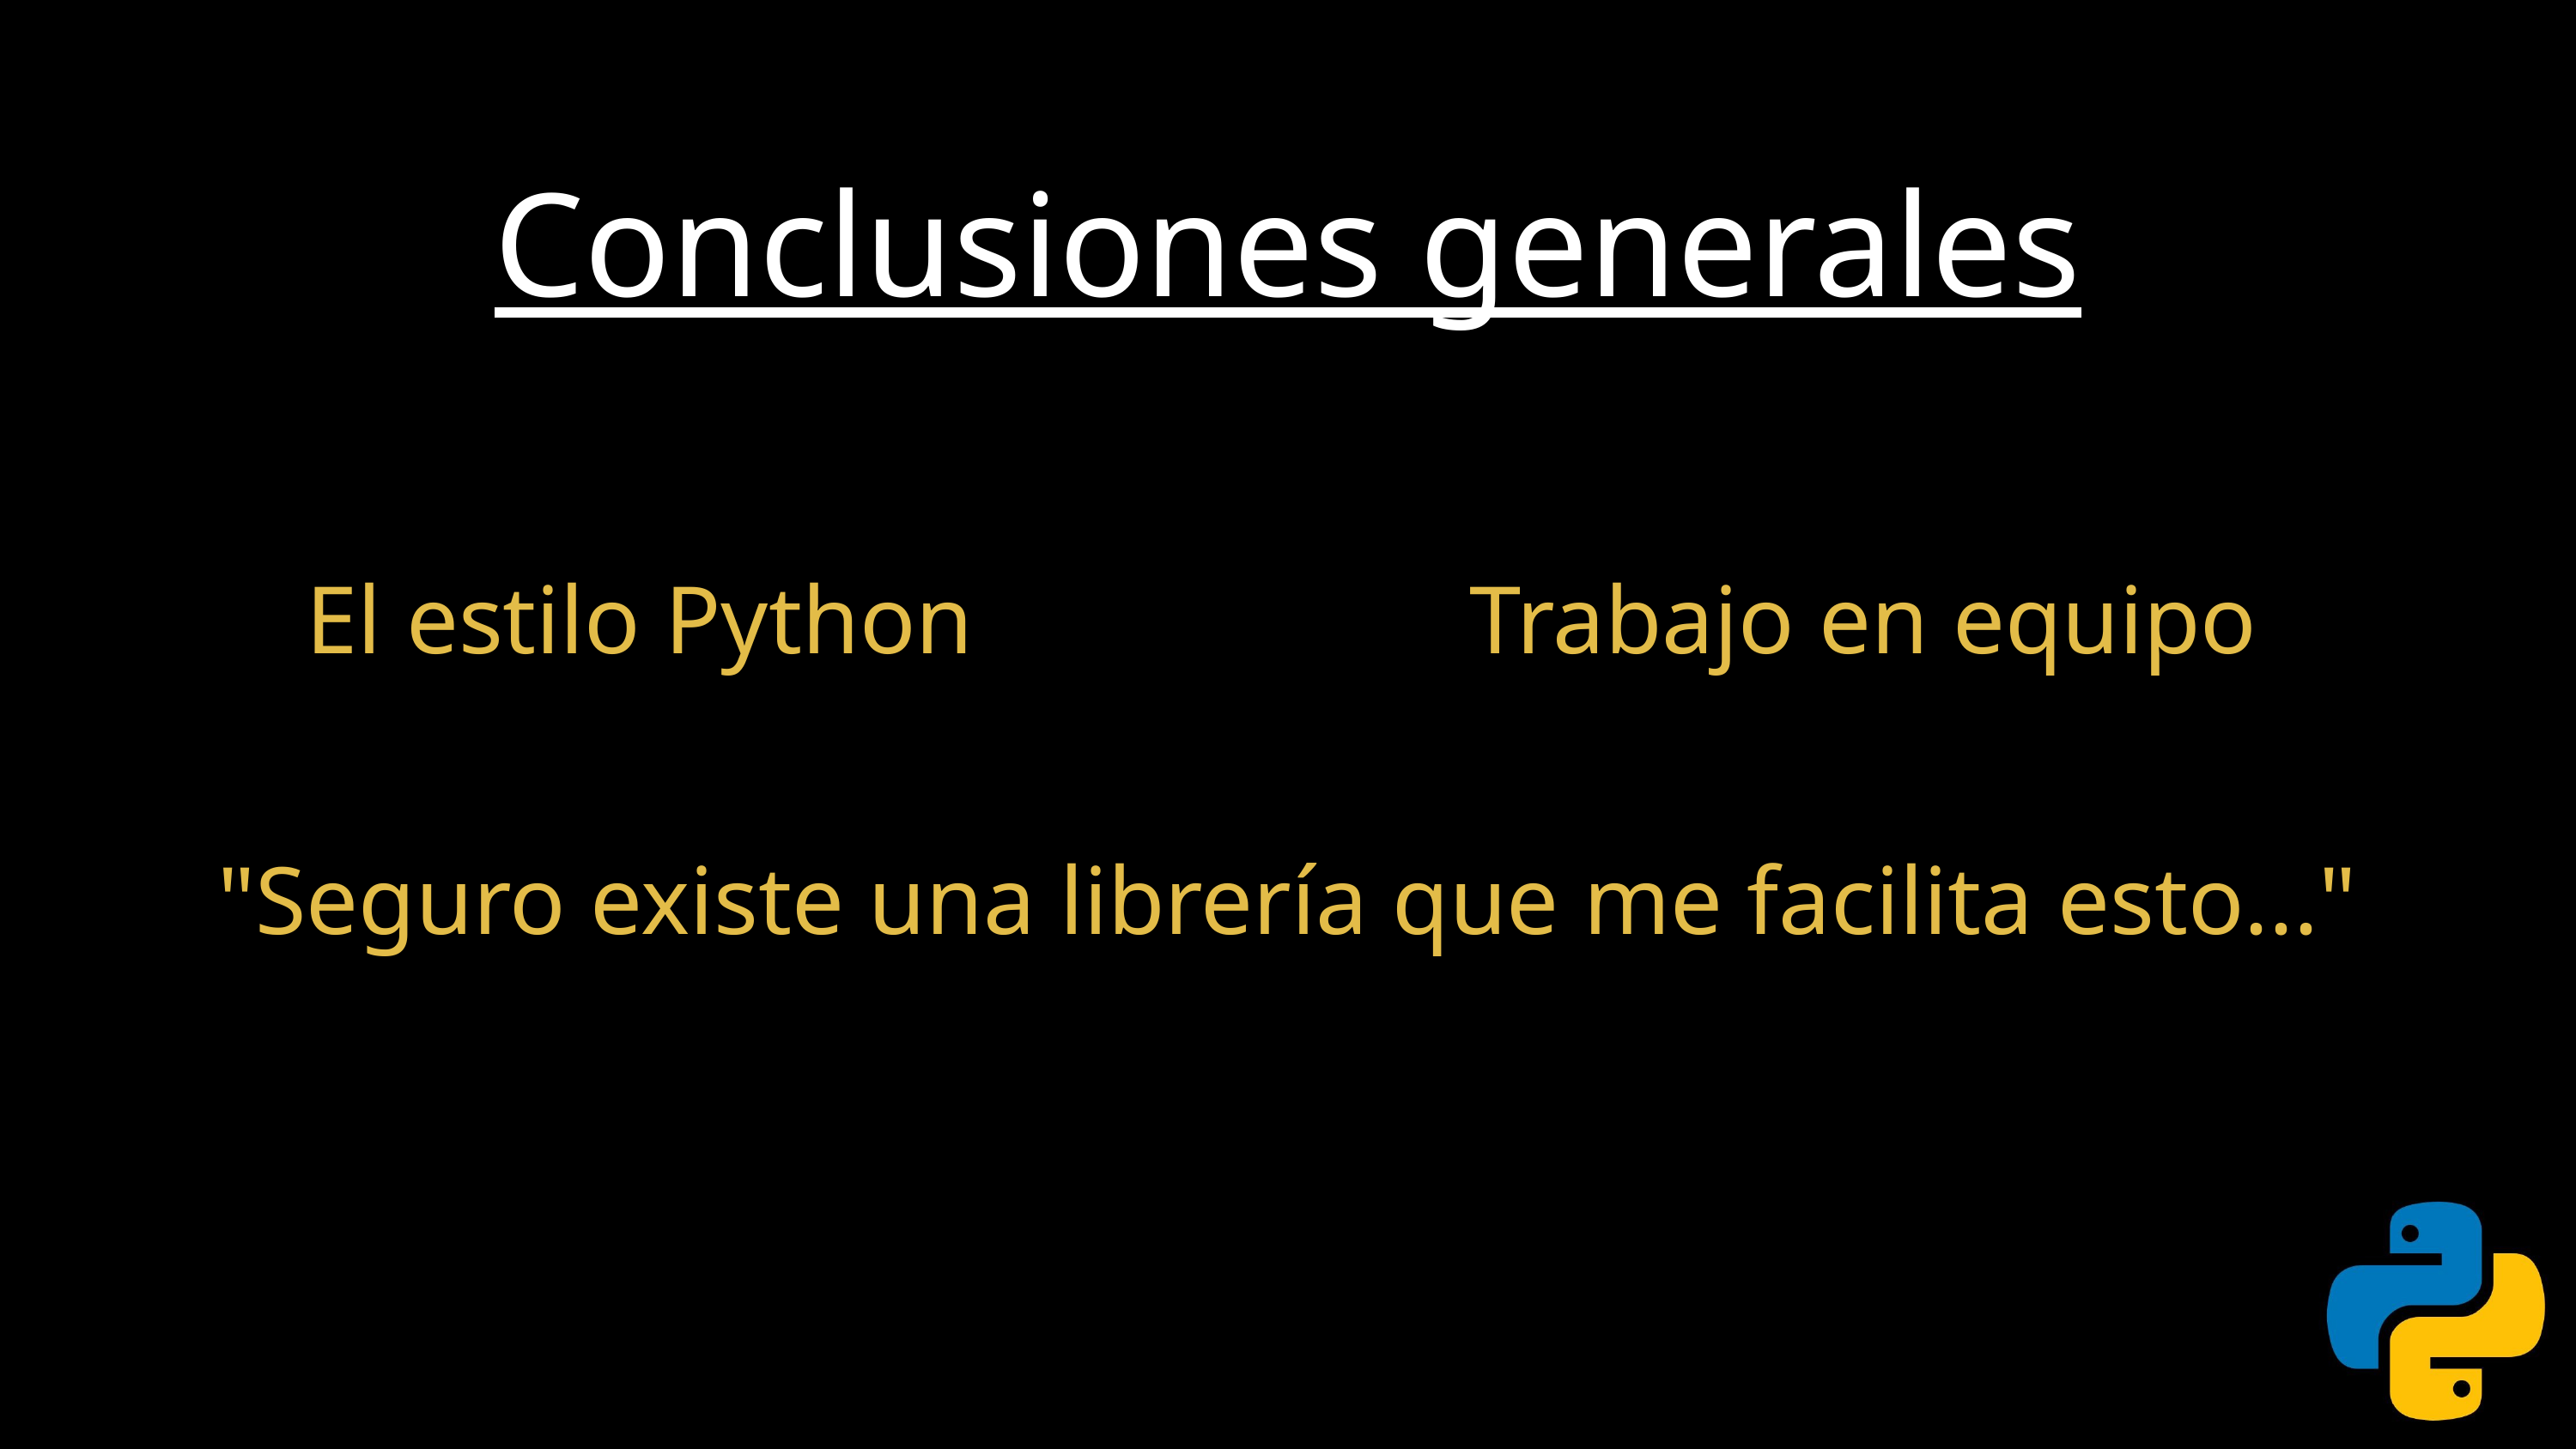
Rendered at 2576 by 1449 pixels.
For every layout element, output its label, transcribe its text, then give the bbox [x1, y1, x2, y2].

text_box Trabajo en equipo [1426, 542, 2301, 673]
text_box El estilo Python [258, 542, 1022, 673]
text_box [2300, 1173, 2576, 1449]
text_box "Seguro existe una librería que me facilita esto..." [92, 822, 2484, 953]
text_box Conclusiones generales [400, 124, 2175, 325]
